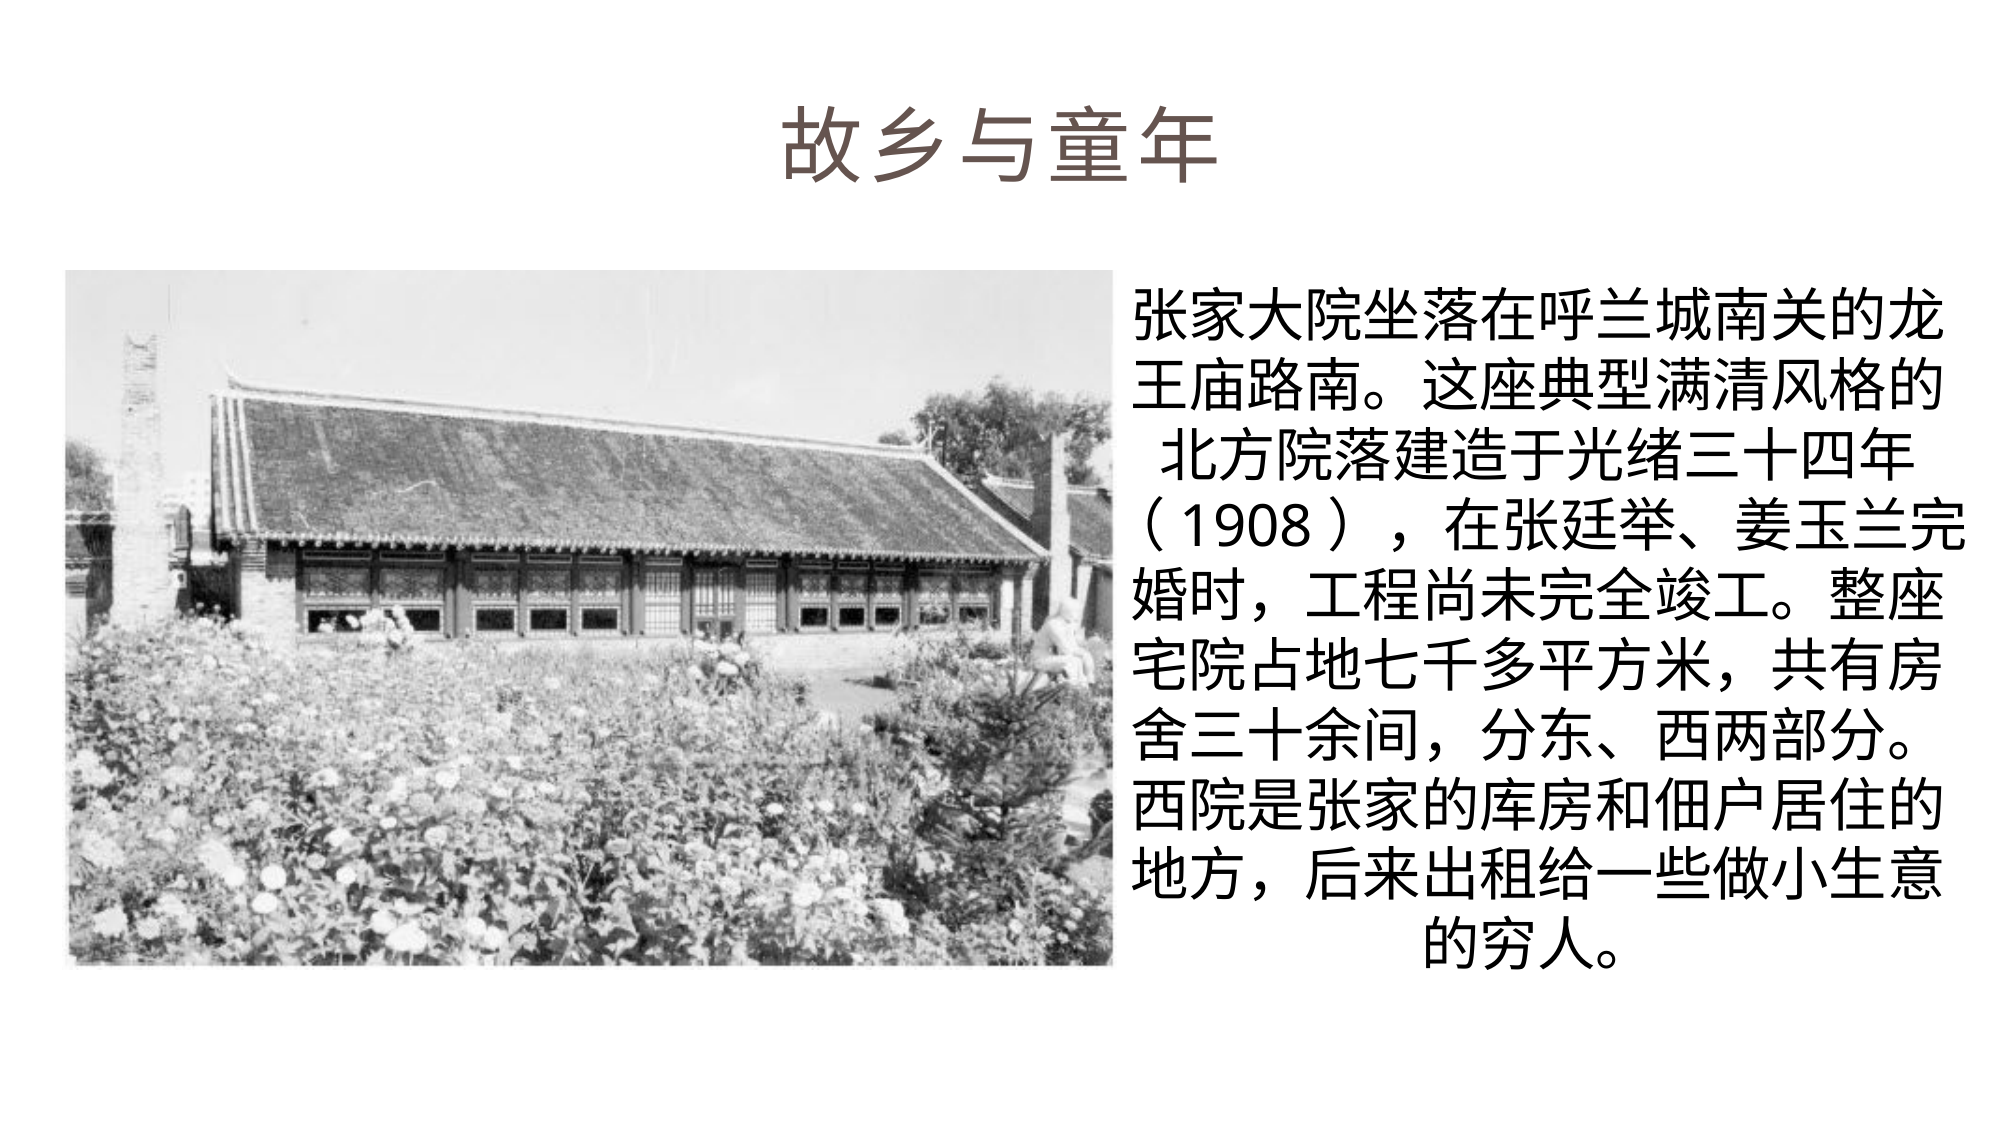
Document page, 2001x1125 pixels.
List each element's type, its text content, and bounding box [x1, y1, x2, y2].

text_box 故乡与童年 [764, 85, 1236, 201]
text_box 张家大院坐落在呼兰城南关的龙王庙路南。这座典型满清风格的北方院落建造于光绪三十四年（1908），在张廷举、姜玉兰完婚时，工程尚未完全竣工。整座宅院占地七千多平方米，共有房舍三十余间，分东、西两部分。西院是张家的库房和佃户居住的地方，后来出租给一些做小生意的穷人。 [1087, 270, 1988, 985]
picture [62, 270, 1117, 970]
